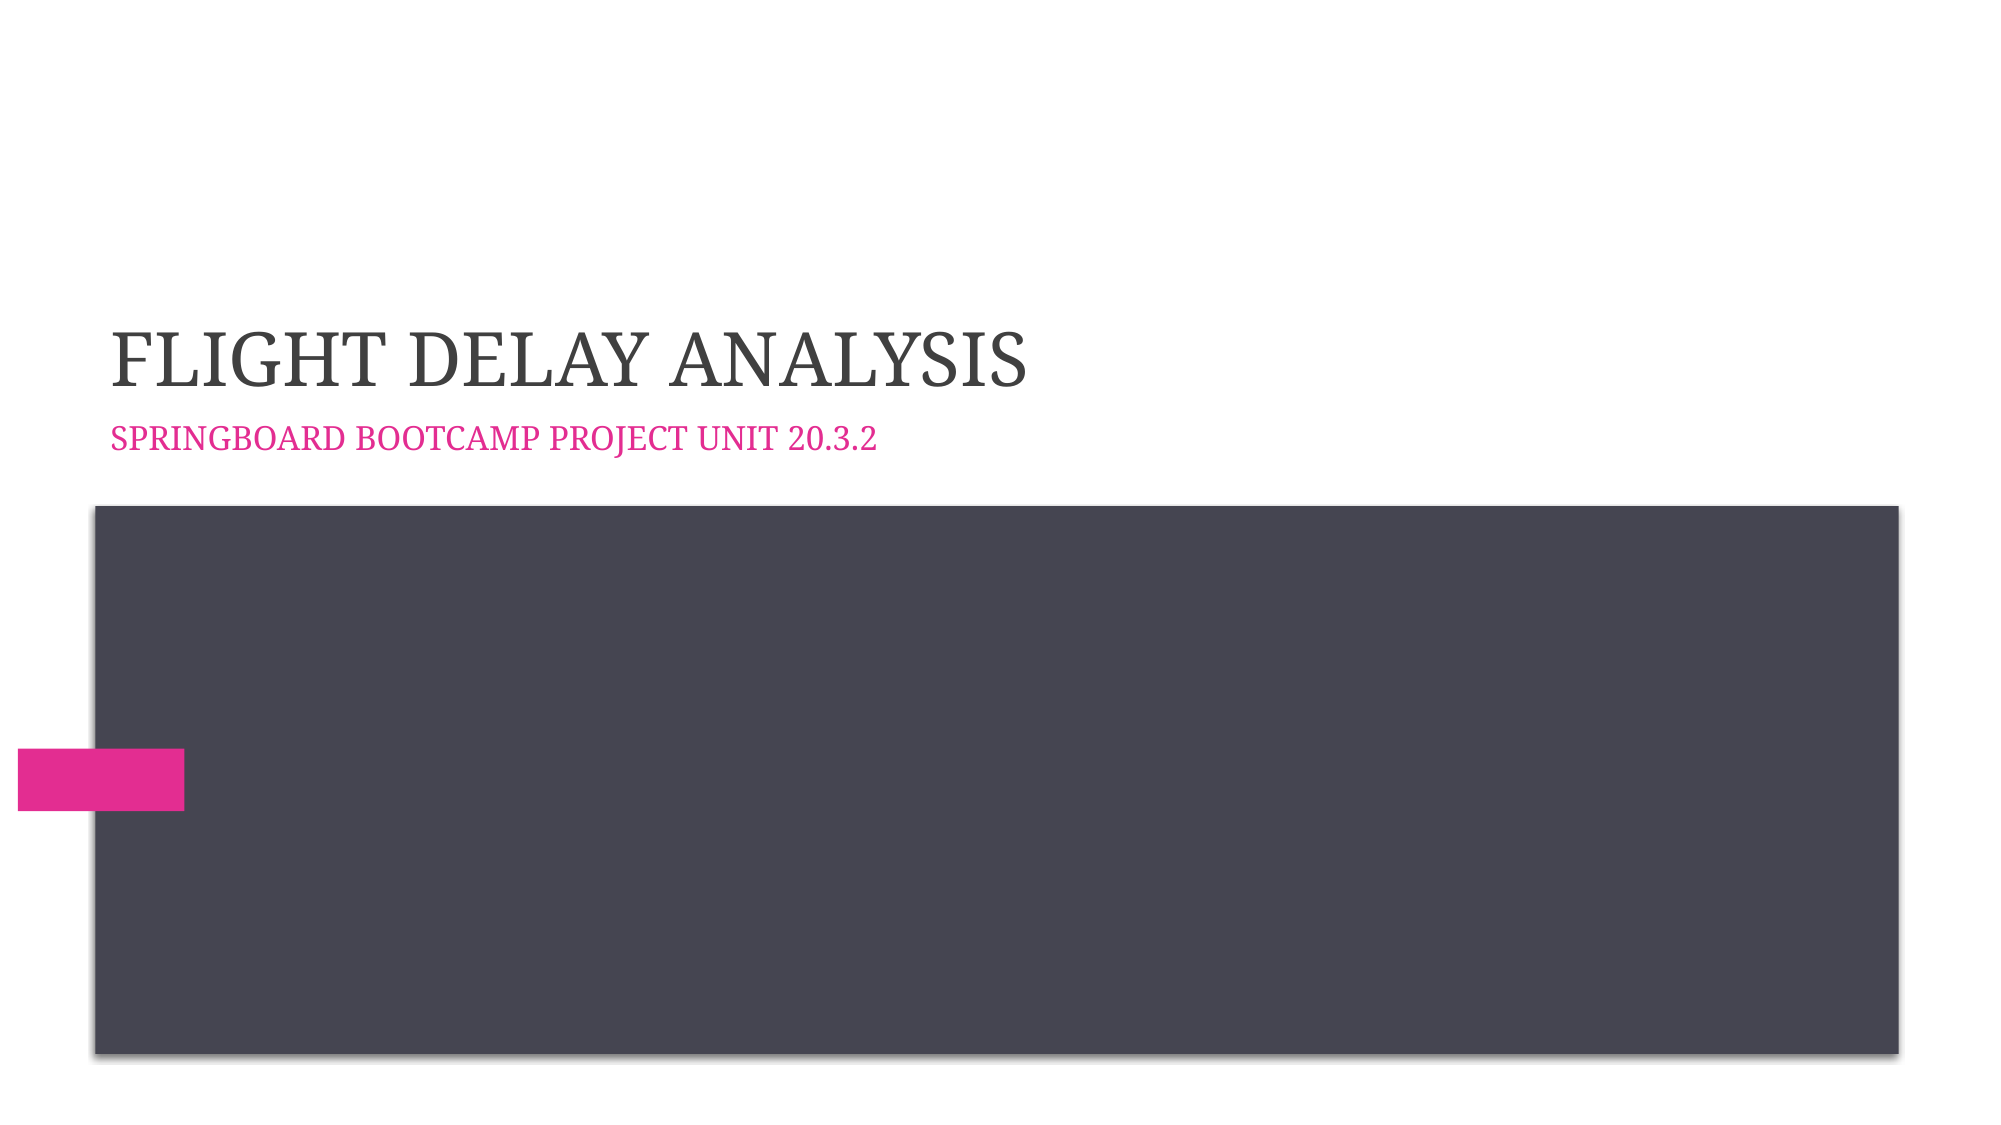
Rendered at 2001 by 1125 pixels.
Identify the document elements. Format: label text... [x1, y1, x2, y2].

title Flight delay analysis [95, 167, 1899, 409]
subtitle Springboard bootcamp project unit 20.3.2 [95, 409, 1899, 507]
